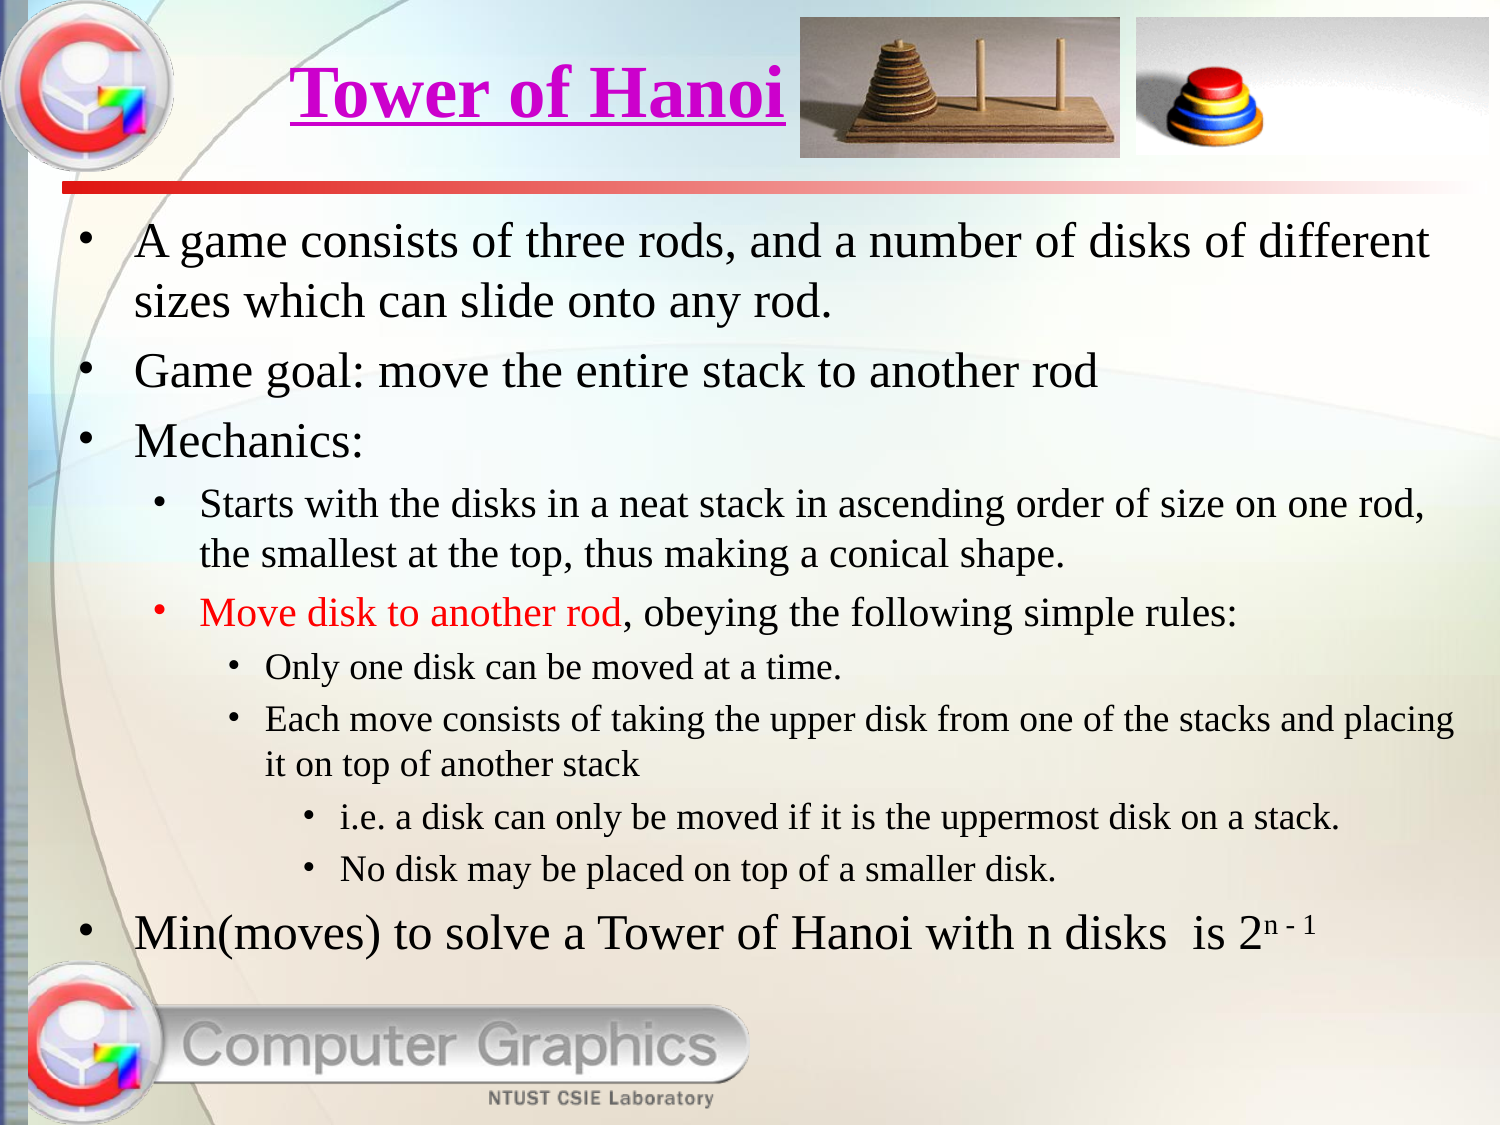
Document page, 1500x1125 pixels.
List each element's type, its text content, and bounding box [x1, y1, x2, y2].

list A game consists of three rods, and a number of disks of different sizes which can slide onto any rod. Game goal: move the entire stack to another rod Mechanics: Starts with the disks in a neat stack in ascending order of size on one rod, the smallest at the top, thus making a conical shape. Move disk to another rod, obeying the following simple rules: Only one disk can be moved at a time. Each move consists of taking the upper disk from one of the stacks and placing it on top of another stack i.e. a disk can only be moved if it is the uppermost disk on a stack. No disk may be placed on top of a smaller disk. Min(moves) to solve a Tower of Hanoi with n disks is 2n - 1 [62, 200, 1500, 1038]
title Tower of Hanoi [187, 0, 888, 175]
picture [0, 0, 1500, 1125]
